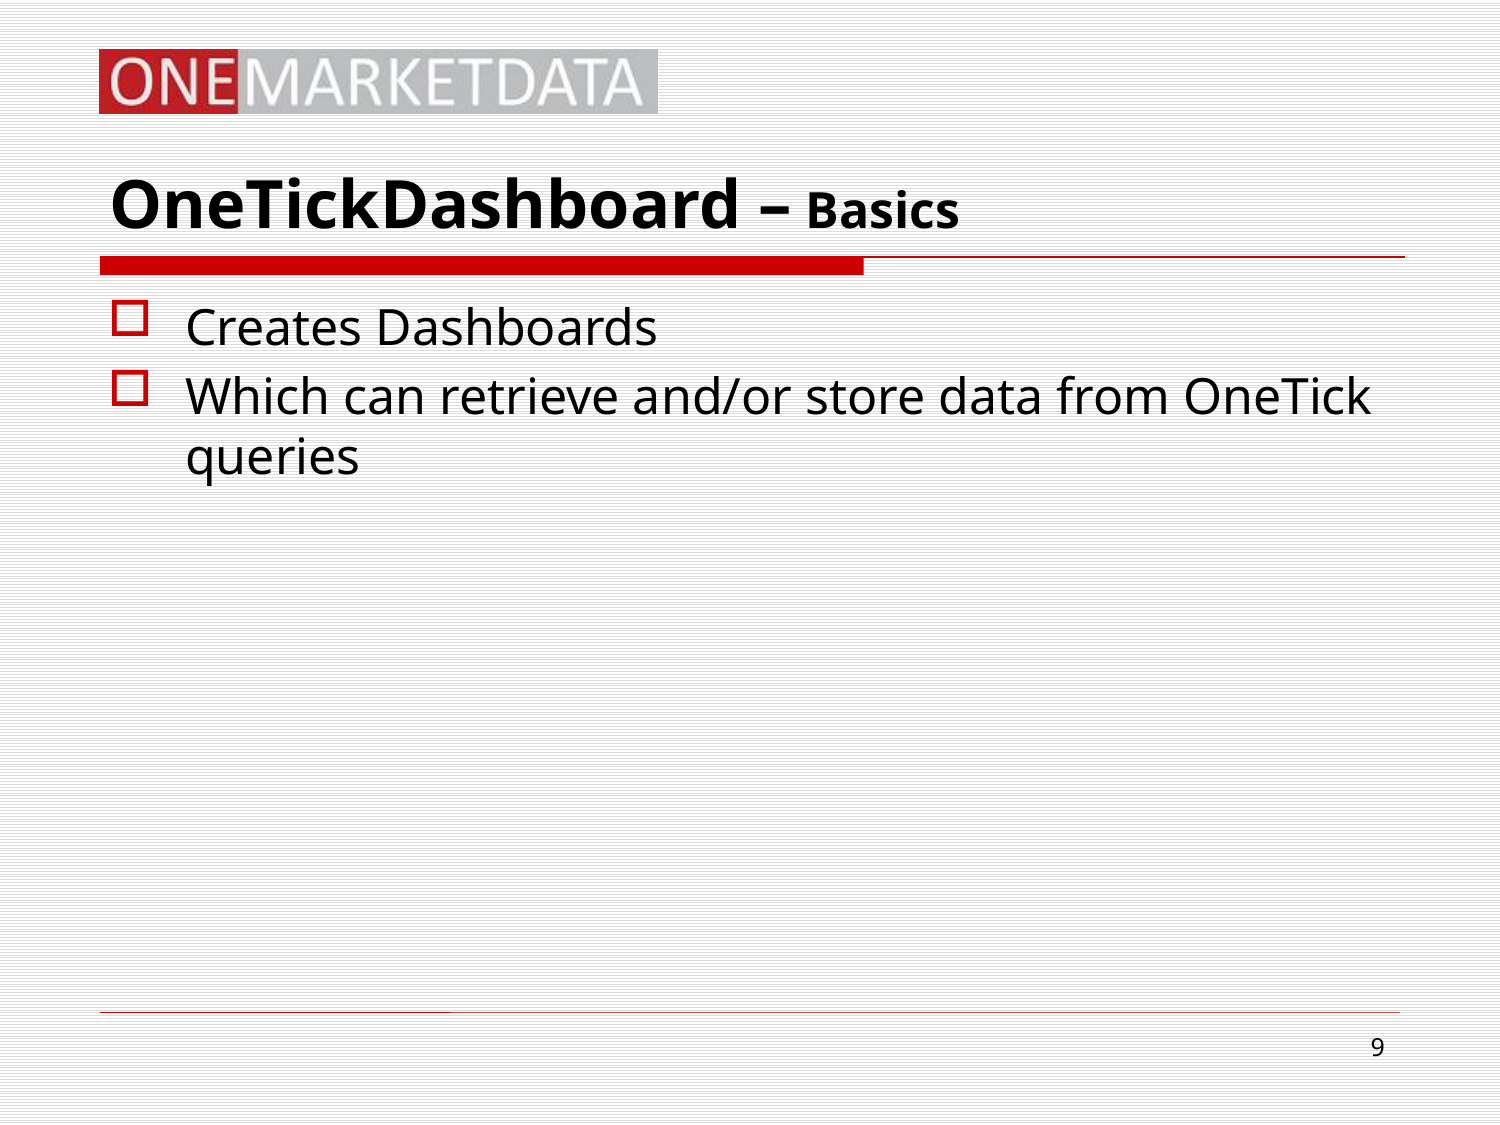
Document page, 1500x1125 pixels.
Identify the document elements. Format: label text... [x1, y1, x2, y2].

title OneTickDashboard – Basics [94, 50, 1407, 250]
list Creates Dashboards Which can retrieve and/or store data from OneTick queries [92, 287, 1406, 988]
slide_number 9 [1074, 1024, 1401, 1103]
